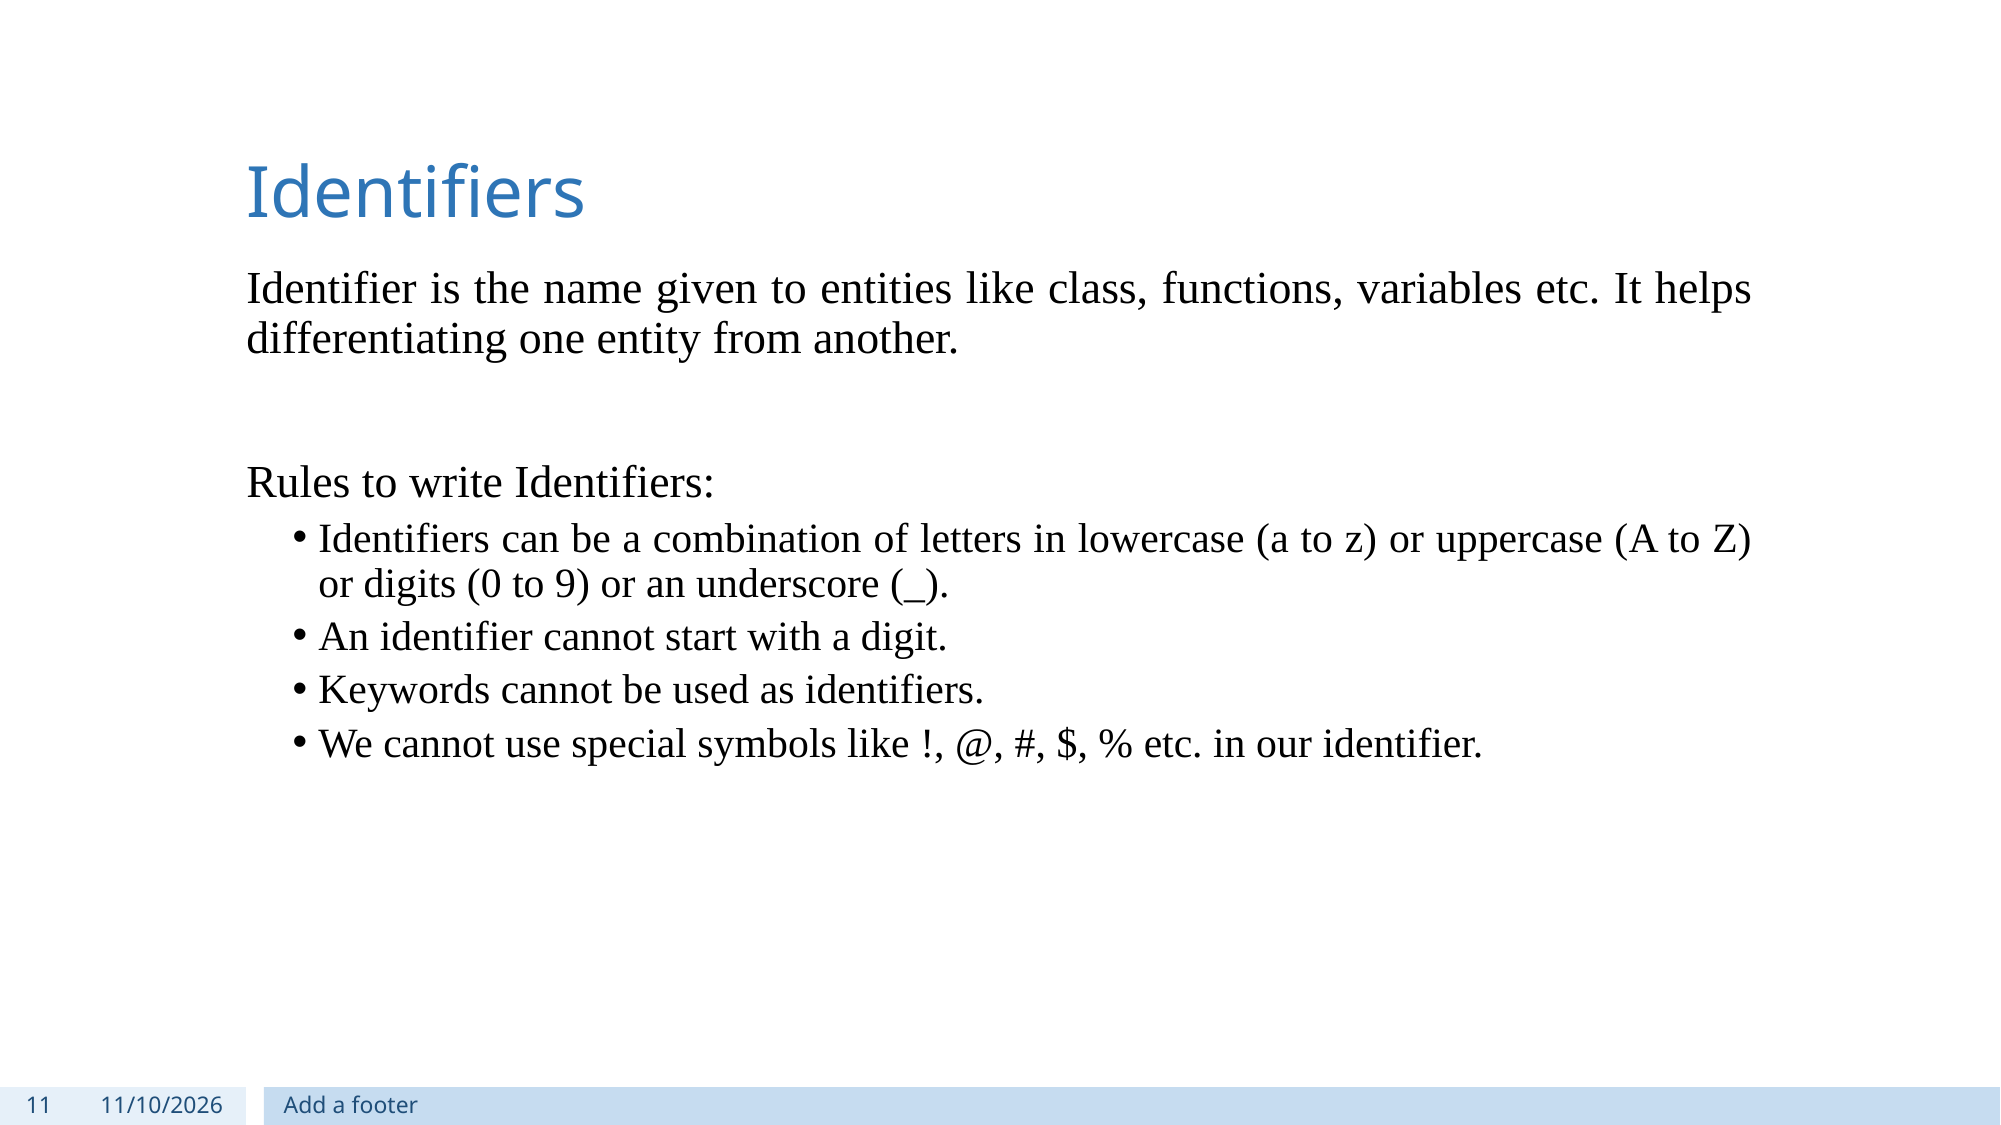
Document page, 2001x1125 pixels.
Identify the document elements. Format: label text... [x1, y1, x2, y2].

slide_number 11 [0, 1087, 68, 1125]
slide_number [74, 1087, 239, 1125]
footer Add a footer [268, 1087, 1769, 1125]
list Identifier is the name given to entities like class, functions, variables etc. It helps differentiating one entity from another. Rules to write Identifiers: Identifiers can be a combination of letters in lowercase (a to z) or uppercase (A to Z) or digits (0 to 9) or an underscore (_). An identifier cannot start with a digit. Keywords cannot be used as identifiers. We cannot use special symbols like !, @, #, $, % etc. in our identifier. [231, 256, 1769, 1015]
title Identifiers [231, 45, 1769, 240]
